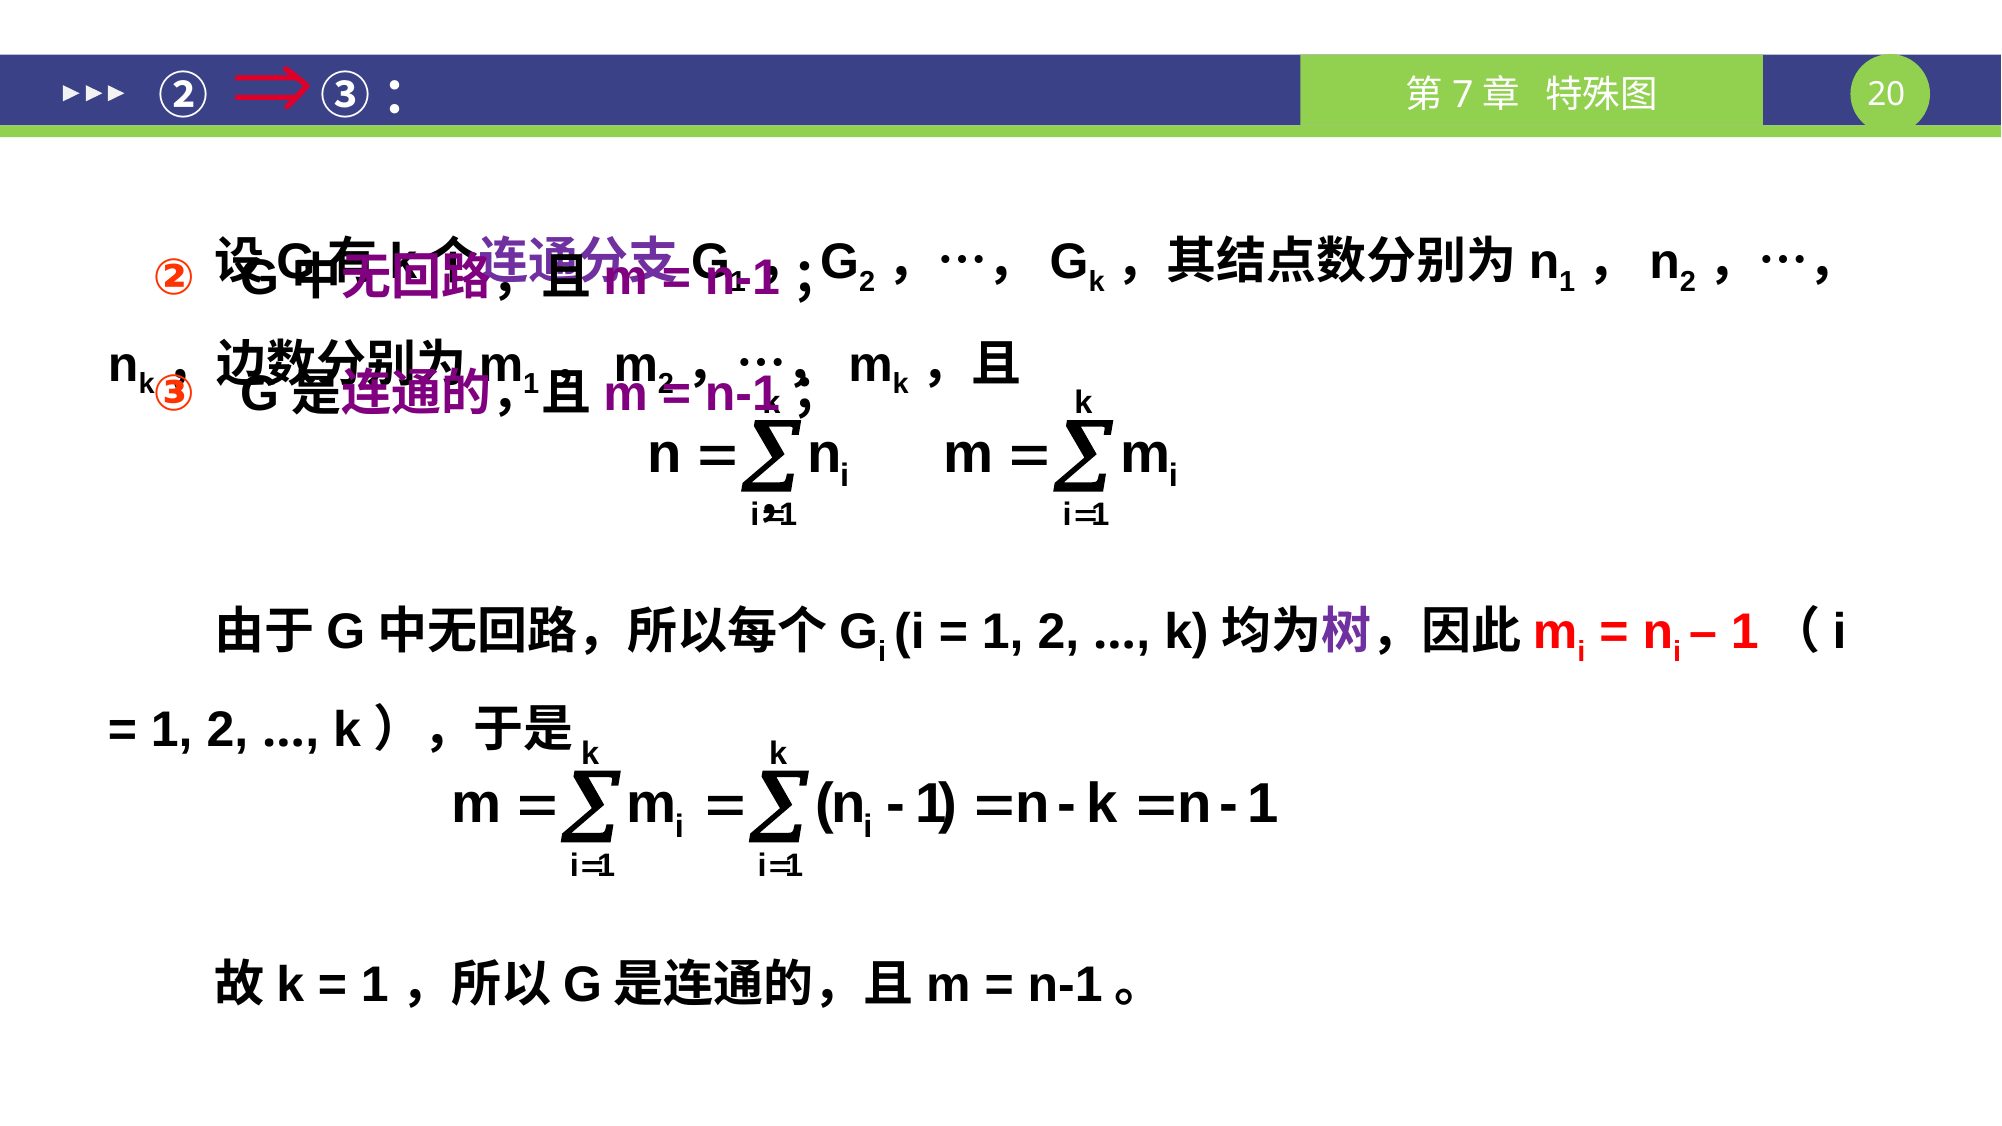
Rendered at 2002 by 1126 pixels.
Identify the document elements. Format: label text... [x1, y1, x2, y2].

list 设G有k个连通分支G1，G2，…，Gk，其结点数分别为n1，n2，…，nk，边数分别为m1，m2，…，mk，且 ， 由于G中无回路，所以每个Gi (i = 1, 2, …, k)均为树，因此mi = ni – 1（i = 1, 2, …, k），于是 故k = 1，所以G是连通的，且m = n-1。 [87, 184, 1899, 1026]
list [216, 41, 351, 142]
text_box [642, 377, 864, 538]
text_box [937, 377, 1192, 538]
text_box G中无回路，且m = n-1； G是连通的，且m = n-1； [138, 207, 1446, 428]
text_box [445, 728, 1281, 888]
title ② ③： [354, 48, 1887, 138]
title ② ③： [138, 48, 211, 138]
